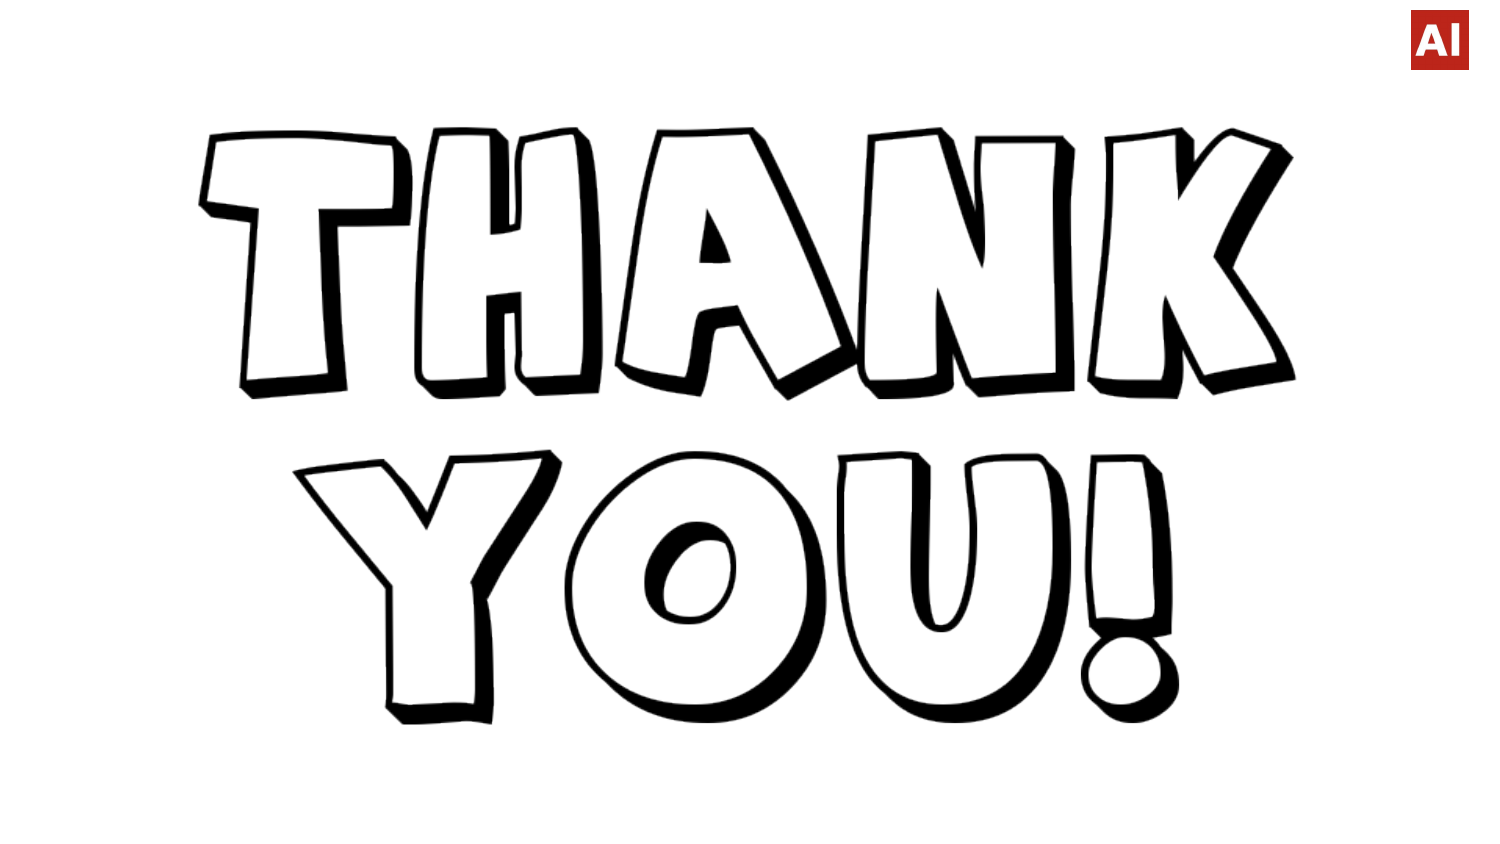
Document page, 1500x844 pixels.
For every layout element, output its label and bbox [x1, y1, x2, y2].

picture [1411, 10, 1469, 70]
picture [178, 96, 1322, 748]
